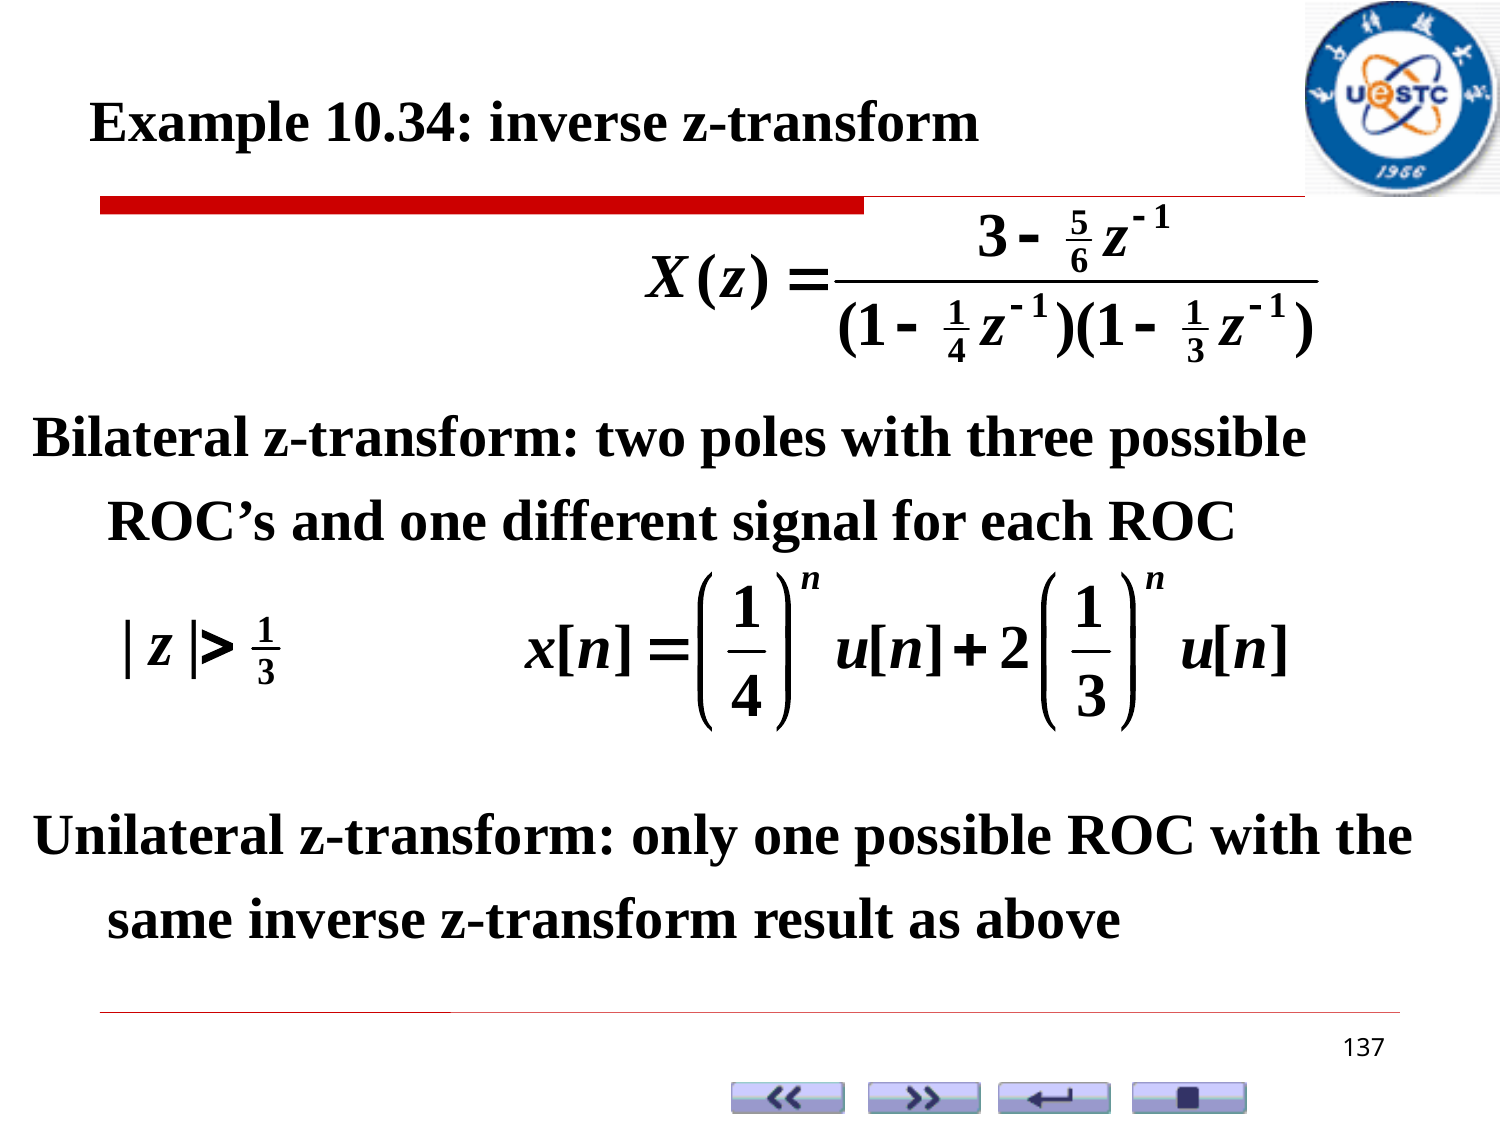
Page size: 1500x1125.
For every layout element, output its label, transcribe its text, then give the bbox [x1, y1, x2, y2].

picture [1305, 1, 1500, 197]
text_box Unilateral z-transform: only one possible ROC with the same inverse z-transform result as above [17, 775, 1483, 958]
picture [1132, 1103, 1247, 1114]
picture [731, 1082, 845, 1114]
text_box Example 10.34: inverse z-transform [74, 61, 1425, 161]
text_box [631, 188, 1330, 377]
picture [868, 1082, 981, 1114]
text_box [100, 600, 289, 695]
text_box Bilateral z-transform: two poles with three possible ROC’s and one different signal for each ROC [17, 376, 1500, 560]
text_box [510, 548, 1298, 742]
slide_number 137 [1074, 1024, 1401, 1103]
picture [998, 1082, 1111, 1114]
